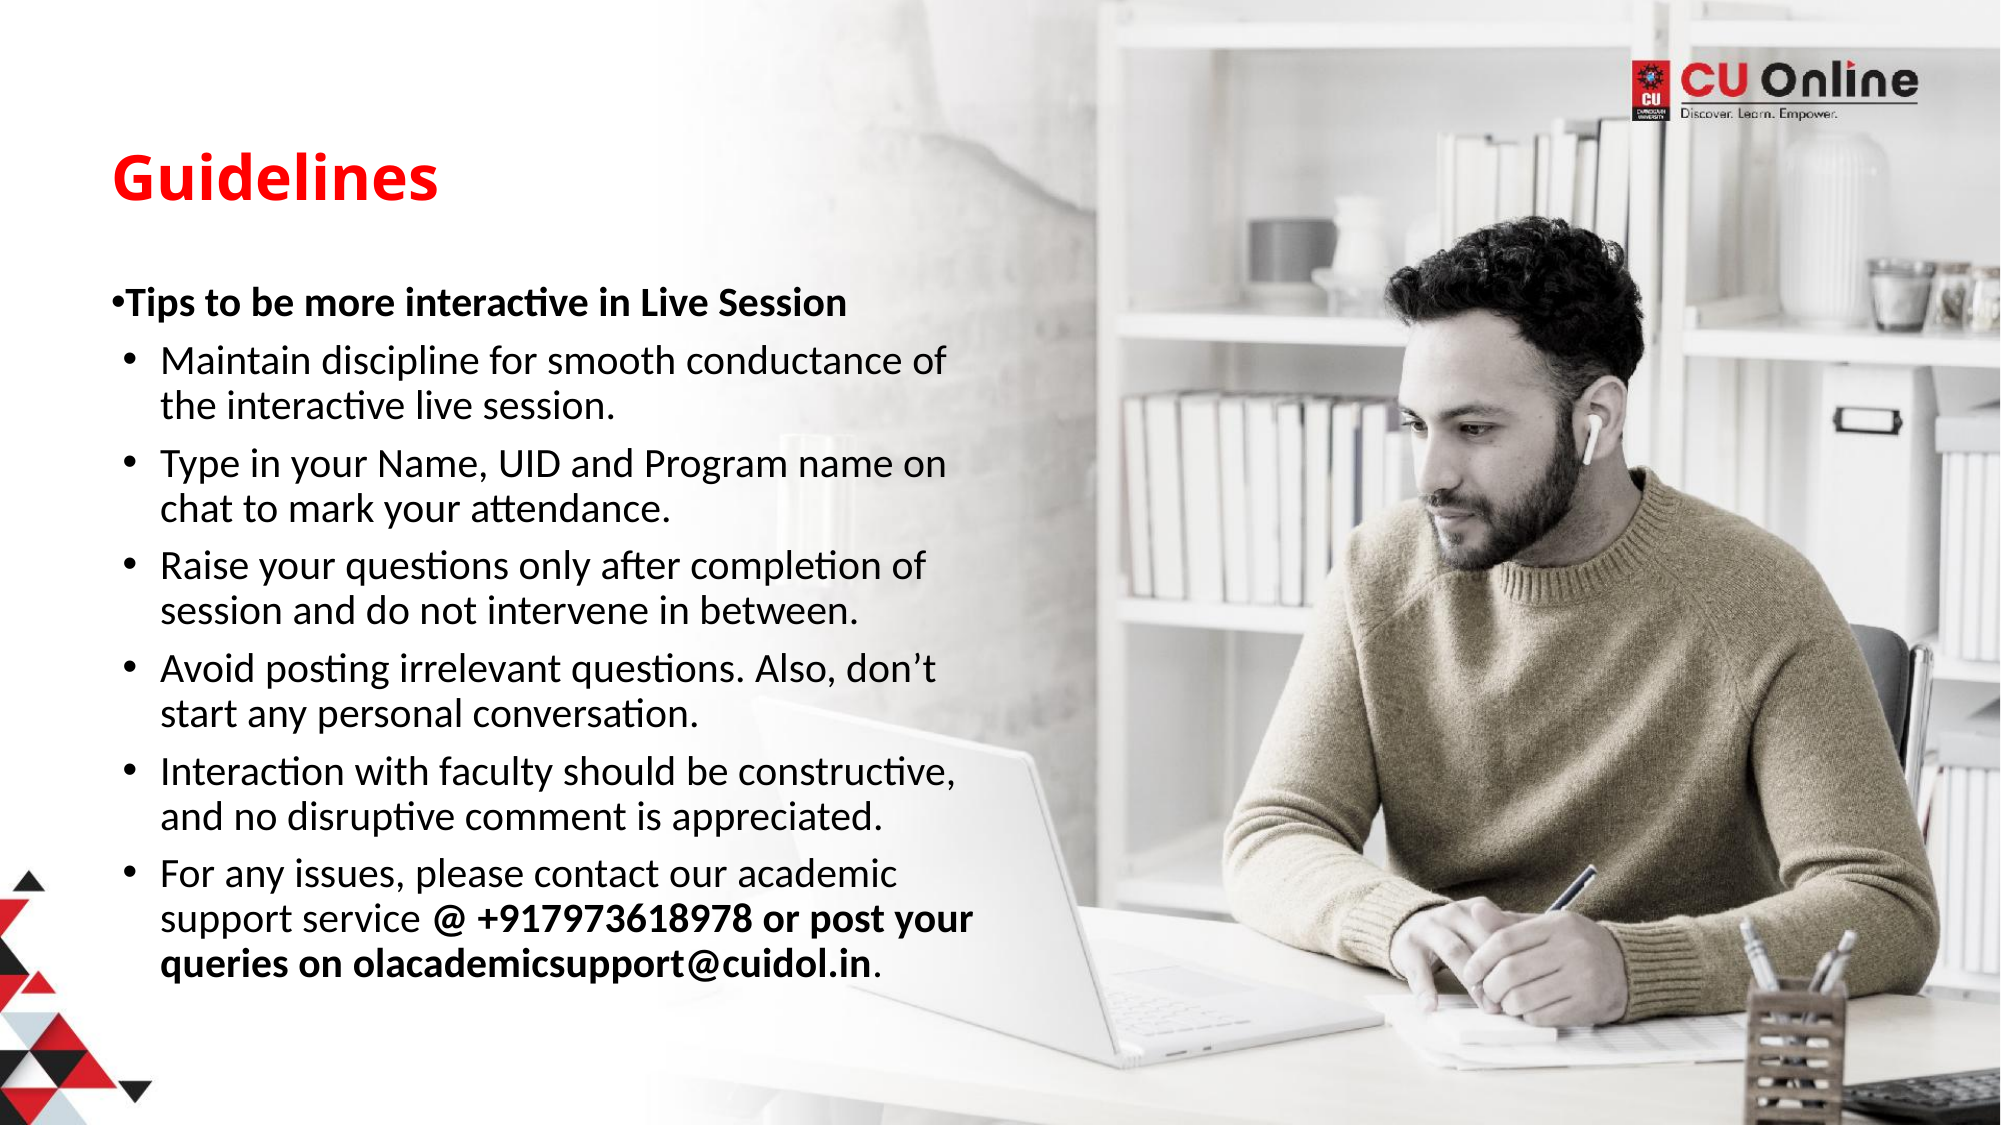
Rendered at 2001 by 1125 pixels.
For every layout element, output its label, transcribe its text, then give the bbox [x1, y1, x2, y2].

title Guidelines [96, 138, 723, 222]
text_box Tips to be more interactive in Live Session Maintain discipline for smooth conductance of the interactive live session. Type in your Name, UID and Program name on chat to mark your attendance. Raise your questions only after completion of session and do not intervene in between. Avoid posting irrelevant questions. Also, don’t start any personal conversation. Interaction with faculty should be constructive, and no disruptive comment is appreciated. For any issues, please contact our academic support service @ +917973618978 or post your queries on olacademicsupport@cuidol.in. [95, 273, 1023, 1041]
picture [0, 0, 2001, 1125]
